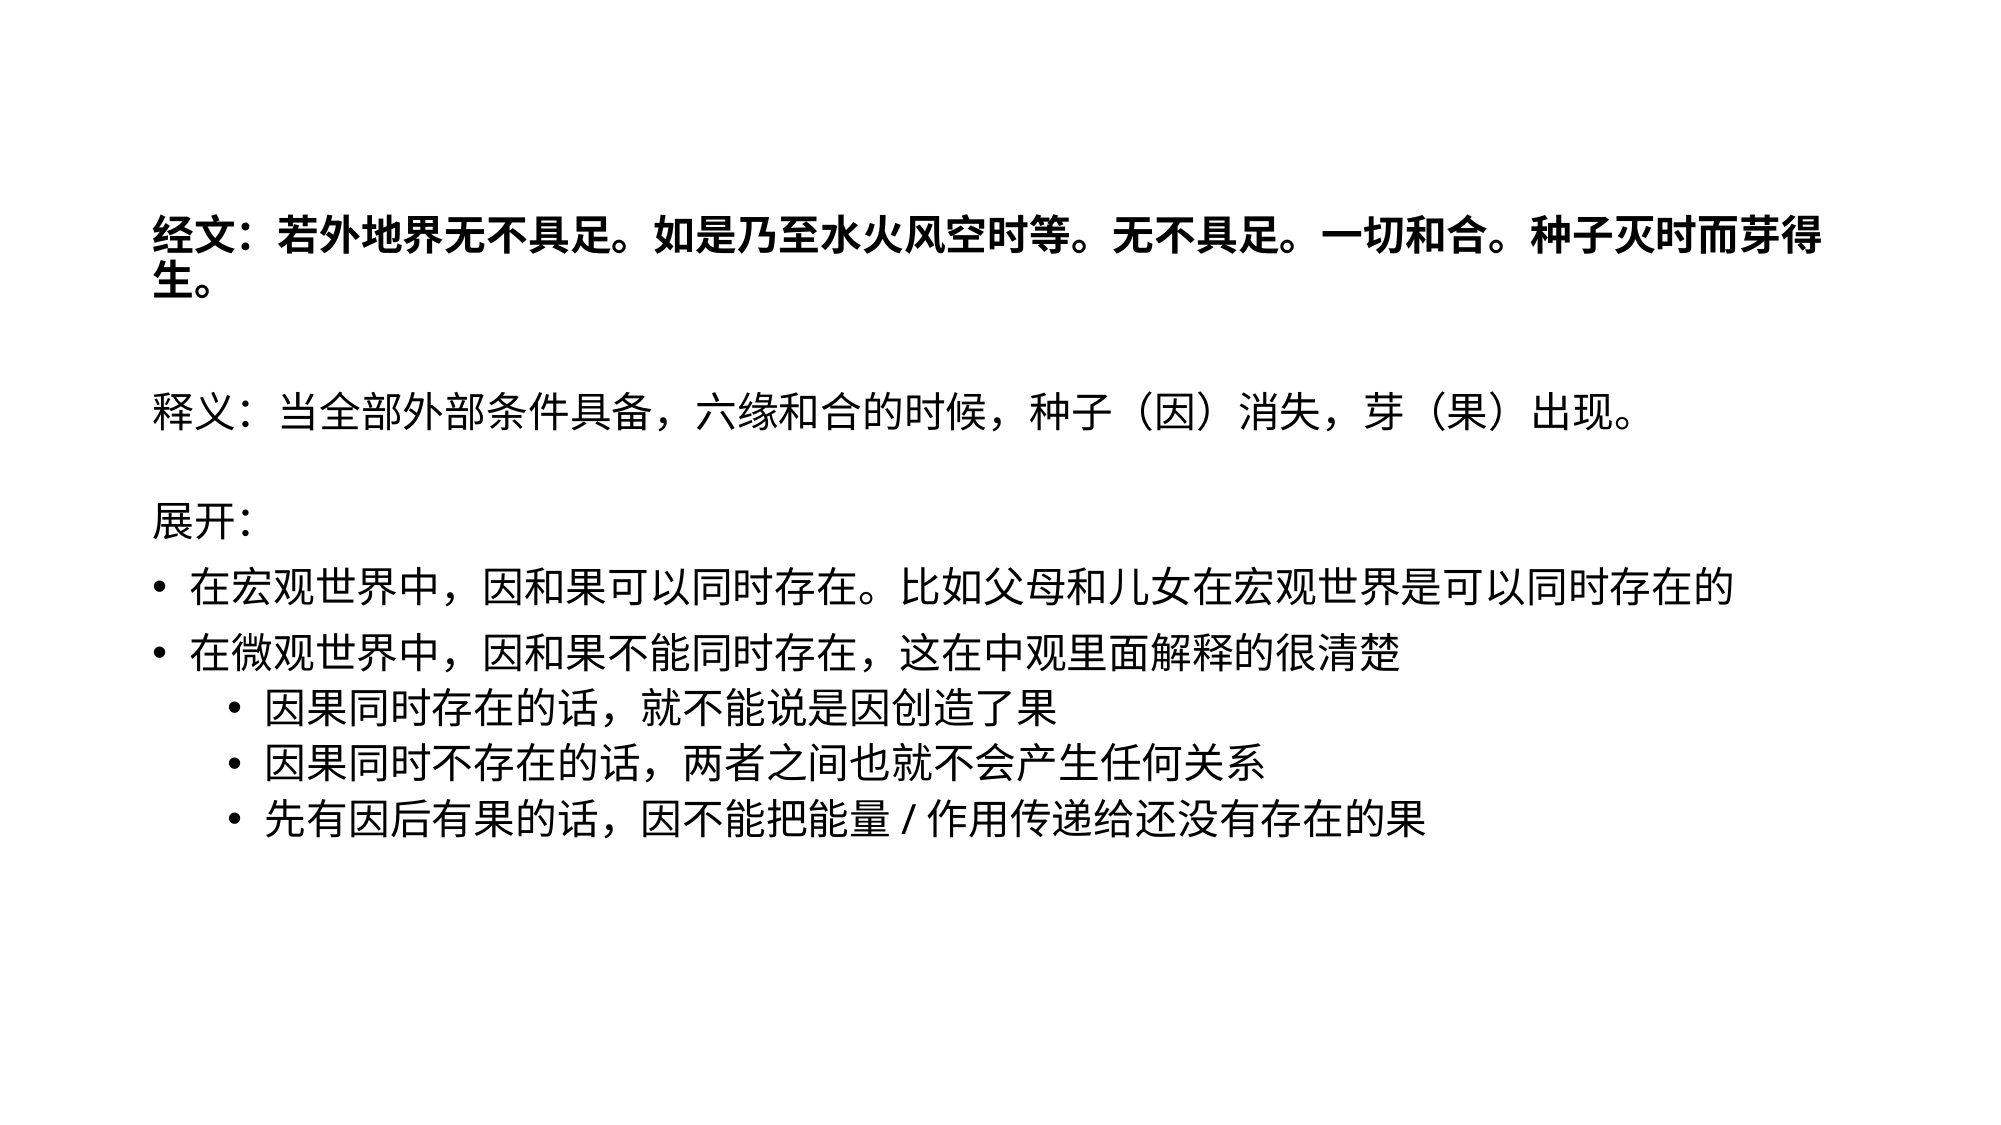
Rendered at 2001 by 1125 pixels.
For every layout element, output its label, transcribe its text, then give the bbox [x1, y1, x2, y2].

list 经文：若外地界无不具足。如是乃至水火风空时等。无不具足。一切和合。种子灭时而芽得生。 释义：当全部外部条件具备，六缘和合的时候，种子（因）消失，芽（果）出现。 展开： 在宏观世界中，因和果可以同时存在。比如父母和儿女在宏观世界是可以同时存在的 在微观世界中，因和果不能同时存在，这在中观里面解释的很清楚 因果同时存在的话，就不能说是因创造了果 因果同时不存在的话，两者之间也就不会产生任何关系 先有因后有果的话，因不能把能量/作用传递给还没有存在的果 [137, 206, 1863, 1024]
